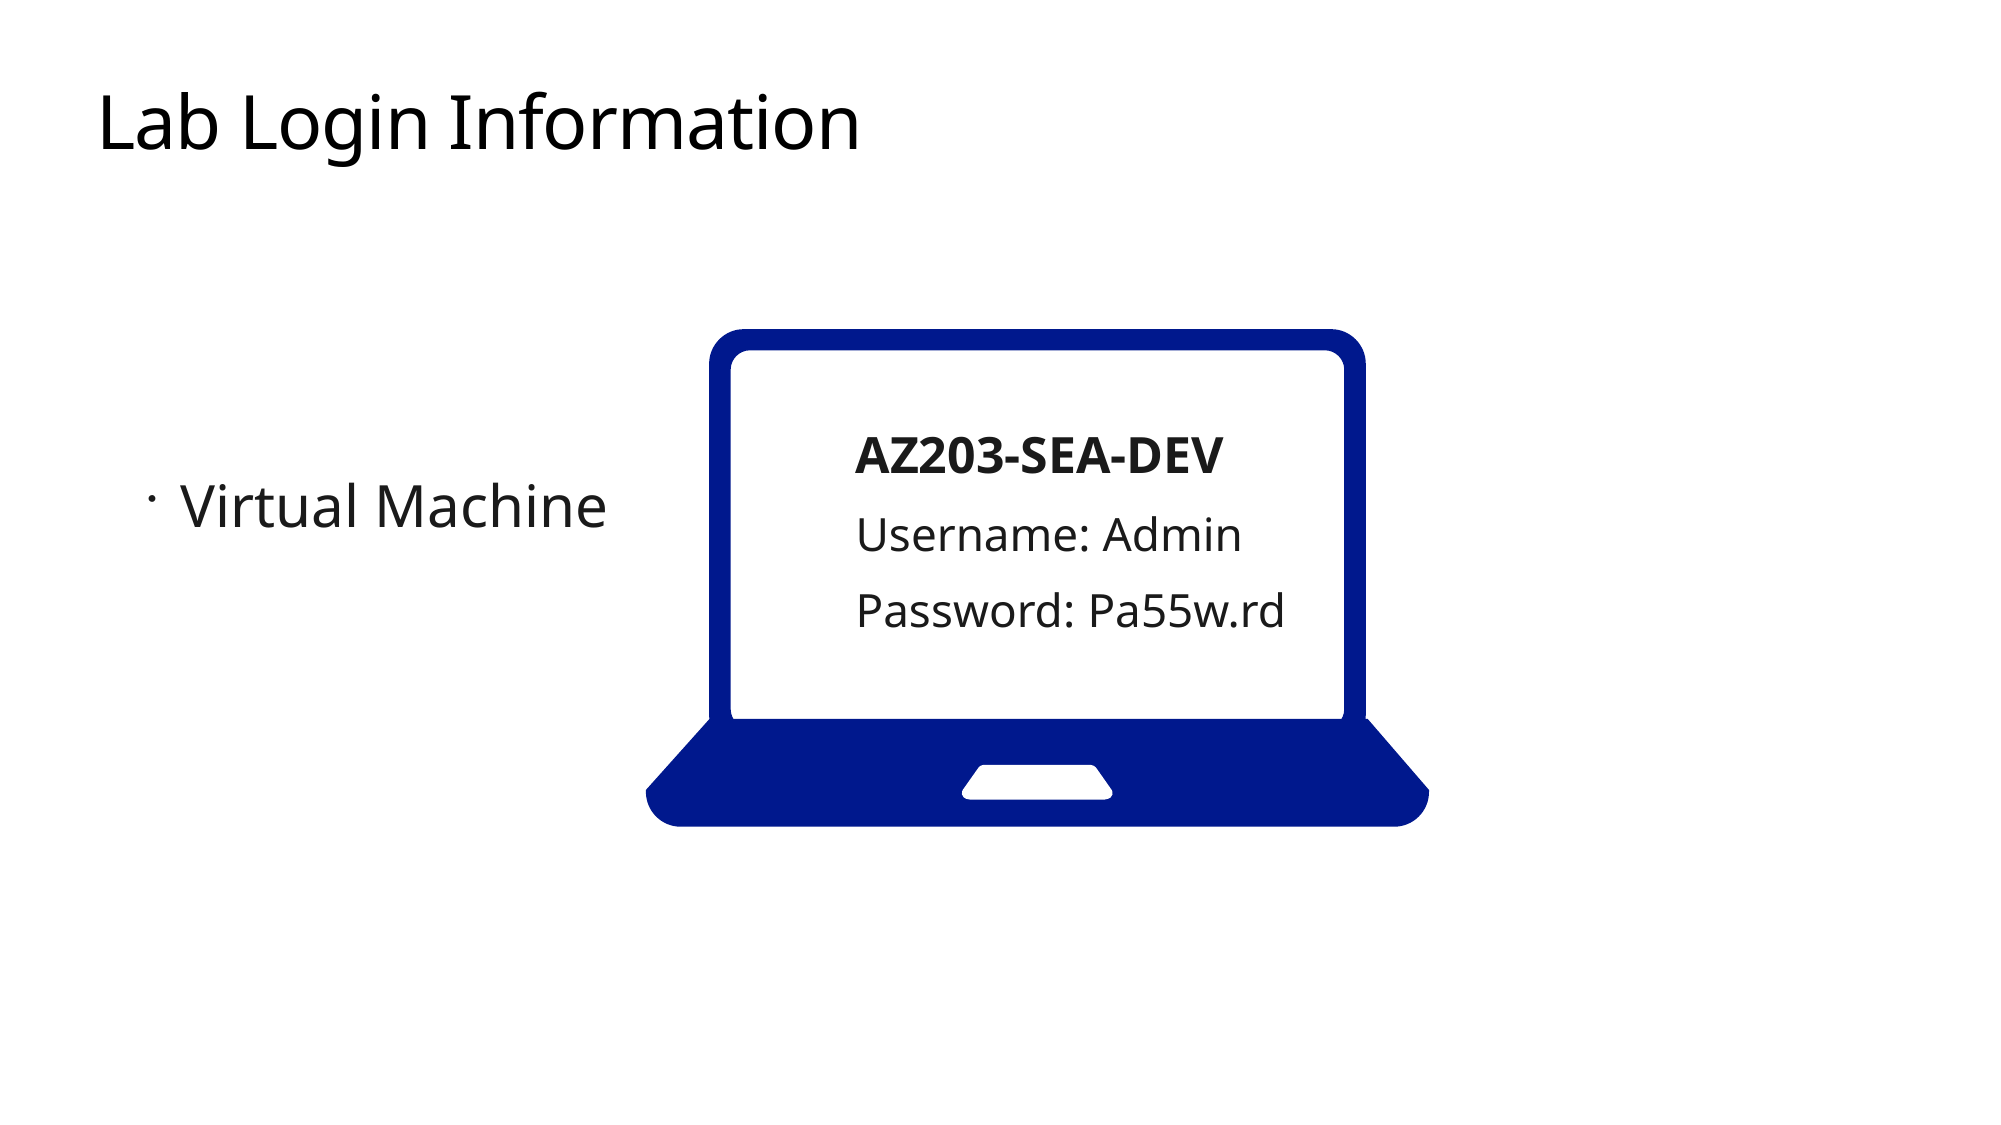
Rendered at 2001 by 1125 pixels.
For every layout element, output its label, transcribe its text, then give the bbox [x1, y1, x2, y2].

text_box Virtual Machine [143, 329, 645, 540]
title Lab Login Information [96, 75, 1904, 166]
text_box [645, 329, 1430, 827]
